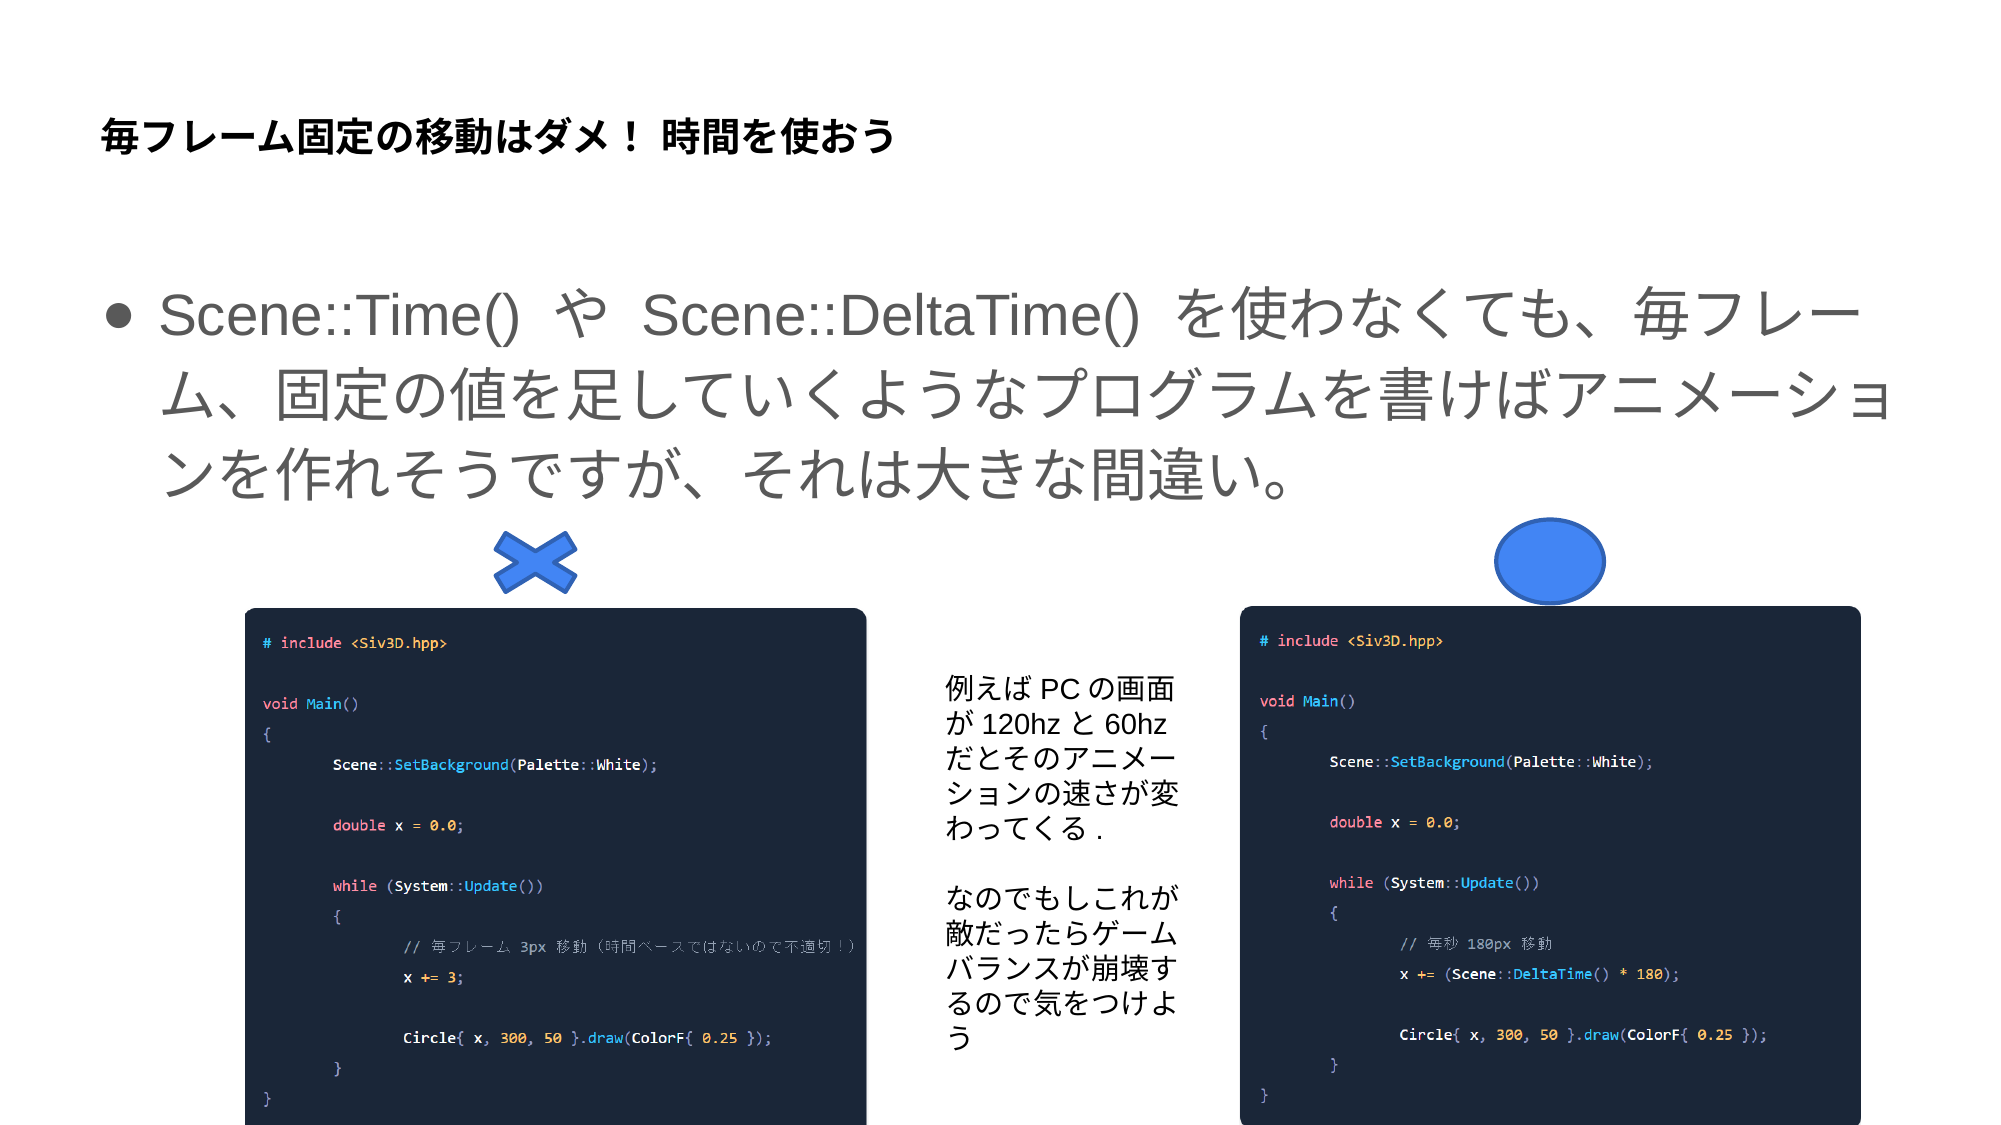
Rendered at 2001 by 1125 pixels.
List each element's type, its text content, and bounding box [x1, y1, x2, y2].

list Scene::Time() や Scene::DeltaTime() を使わなくても、毎フレーム、固定の値を足していくようなプログラムを書けばアニメーションを作れそうですが、それは大きな間違い。 [68, 252, 1932, 1000]
text_box [1494, 517, 1607, 603]
text_box 例えばPCの画面が120hzと60hzだとそのアニメーションの速さが変わってくる. なのでもしこれが敵だったらゲームバランスが崩壊するので気をつけよう [930, 663, 1196, 1063]
picture [244, 605, 870, 1125]
text_box [493, 530, 578, 595]
title 毎フレーム固定の移動はダメ！ 時間を使おう [68, 97, 1932, 223]
picture [1239, 605, 1861, 1125]
